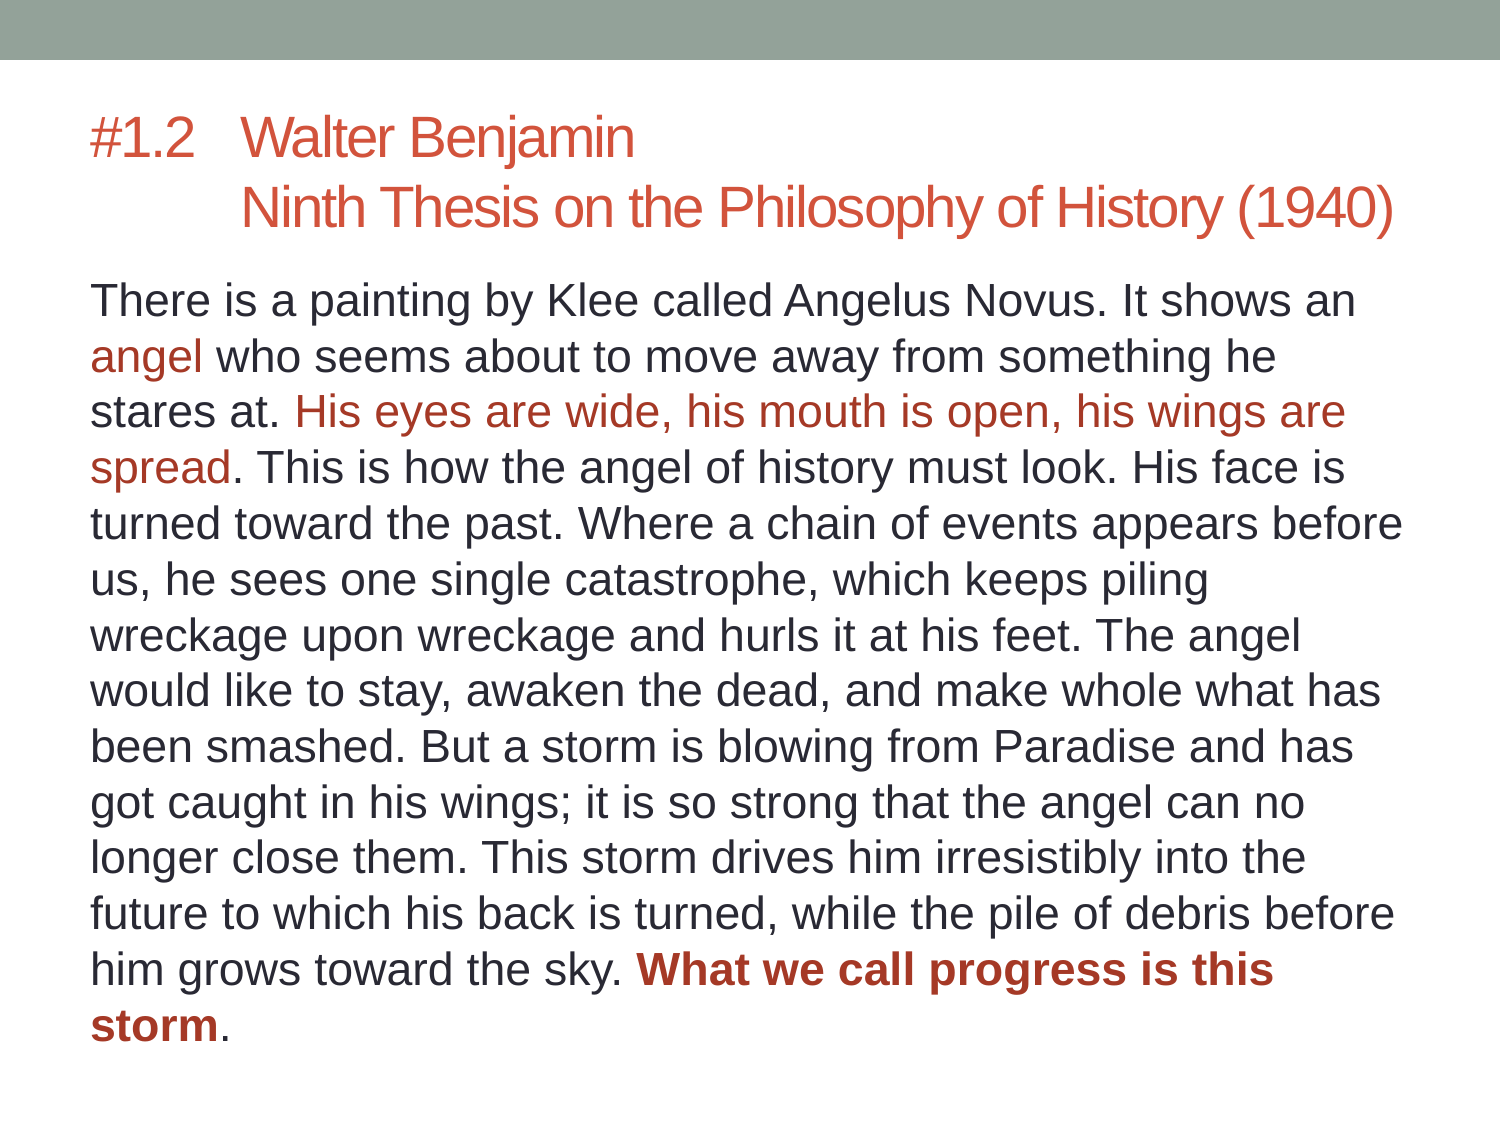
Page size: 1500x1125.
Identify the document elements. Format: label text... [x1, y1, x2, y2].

list There is a painting by Klee called Angelus Novus. It shows an angel who seems about to move away from something he stares at. His eyes are wide, his mouth is open, his wings are spread. This is how the angel of history must look. His face is turned toward the past. Where a chain of events appears before us, he sees one single catastrophe, which keeps piling wreckage upon wreckage and hurls it at his feet. The angel would like to stay, awaken the dead, and make whole what has been smashed. But a storm is blowing from Paradise and has got caught in his wings; it is so strong that the angel can no longer close them. This storm drives him irresistibly into the future to which his back is turned, while the pile of debris before him grows toward the sky. What we call progress is this storm. [75, 262, 1425, 1063]
title #1.2 Walter Benjamin Ninth Thesis on the Philosophy of History (1940) [75, 87, 1425, 250]
